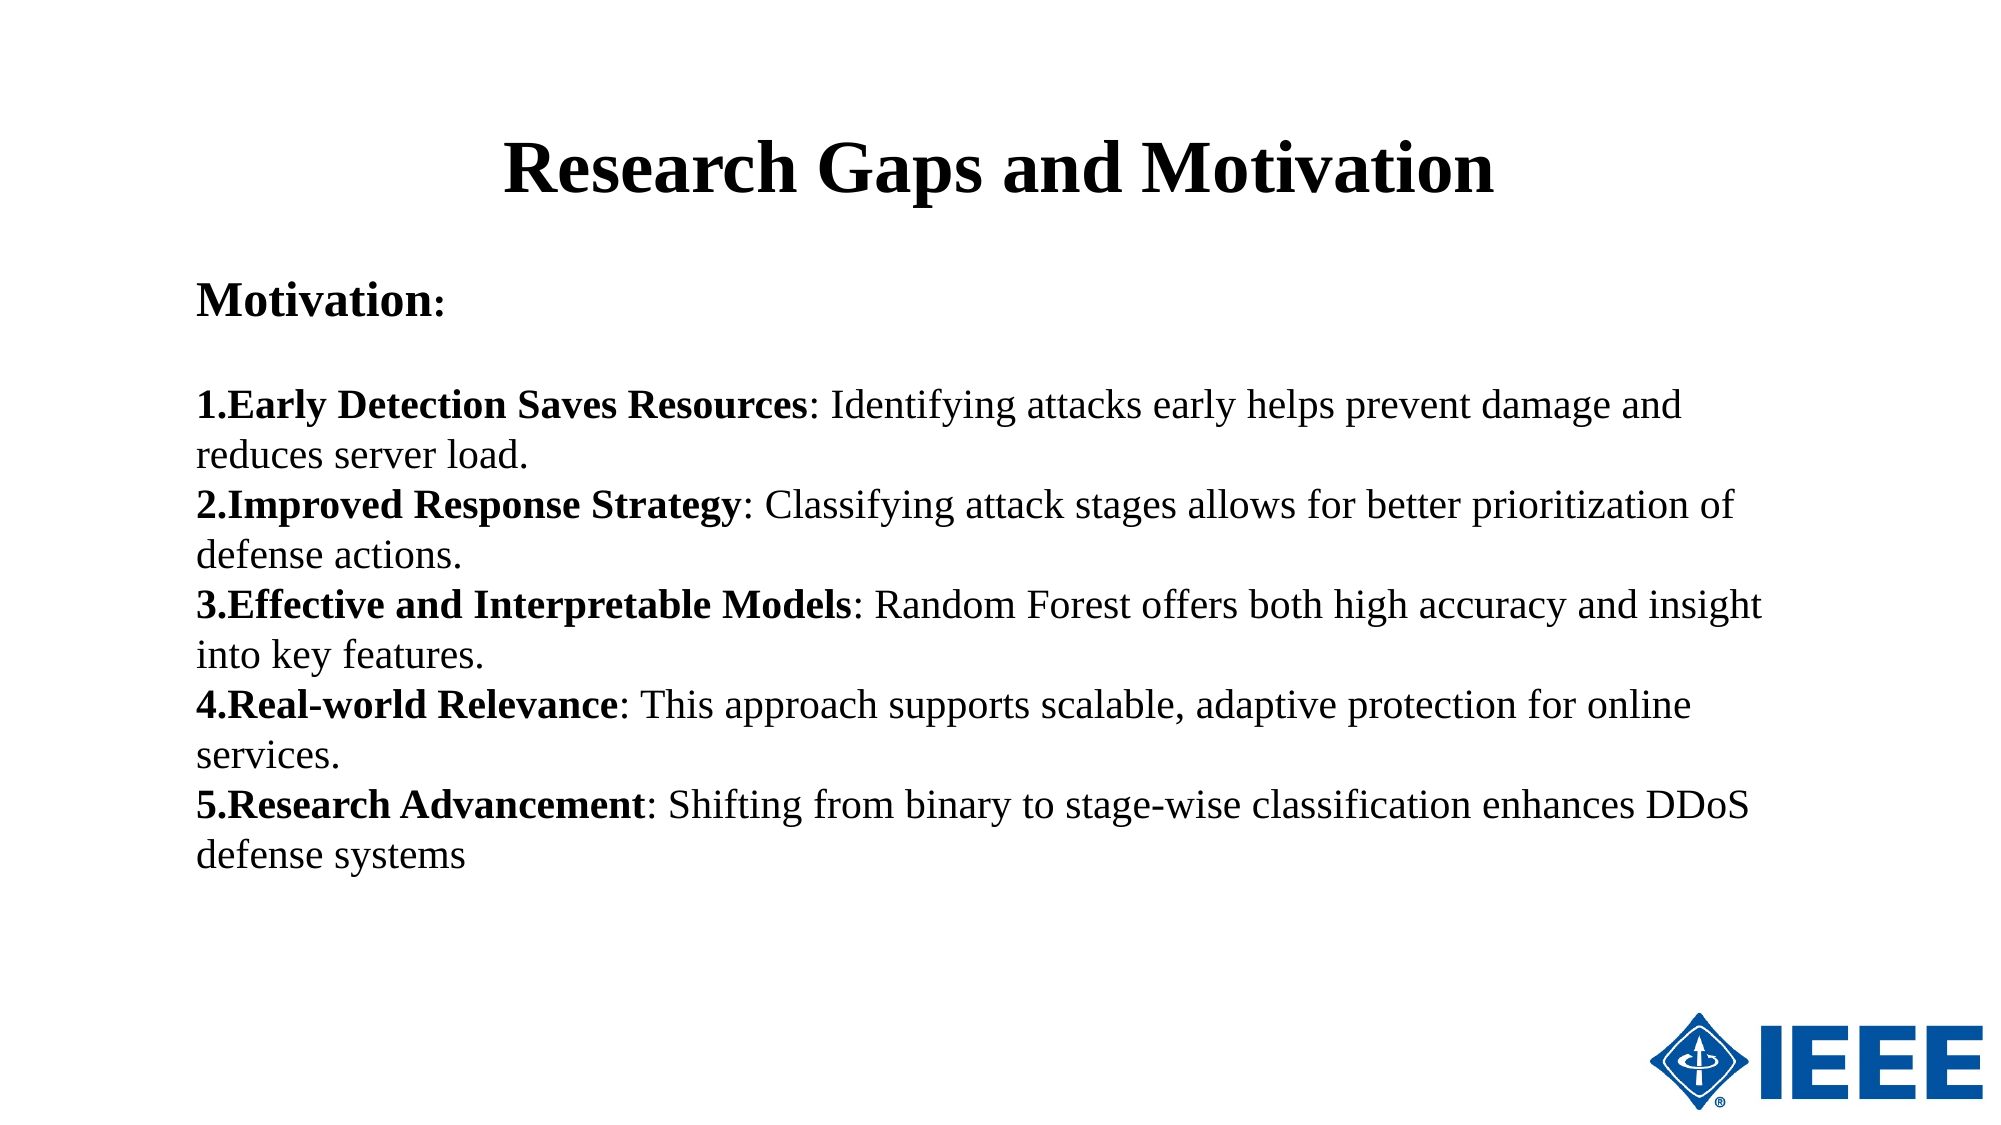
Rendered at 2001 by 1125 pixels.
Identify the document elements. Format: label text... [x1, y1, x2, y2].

title Research Gaps and Motivation [137, 59, 1863, 278]
picture [1641, 997, 2000, 1125]
text_box Motivation: Early Detection Saves Resources: Identifying attacks early helps prevent damage and reduces server load. Improved Response Strategy: Classifying attack stages allows for better prioritization of defense actions. Effective and Interpretable Models: Random Forest offers both high accuracy and insight into key features. Real-world Relevance: This approach supports scalable, adaptive protection for online services. Research Advancement: Shifting from binary to stage-wise classification enhances DDoS defense systems [181, 259, 1791, 884]
